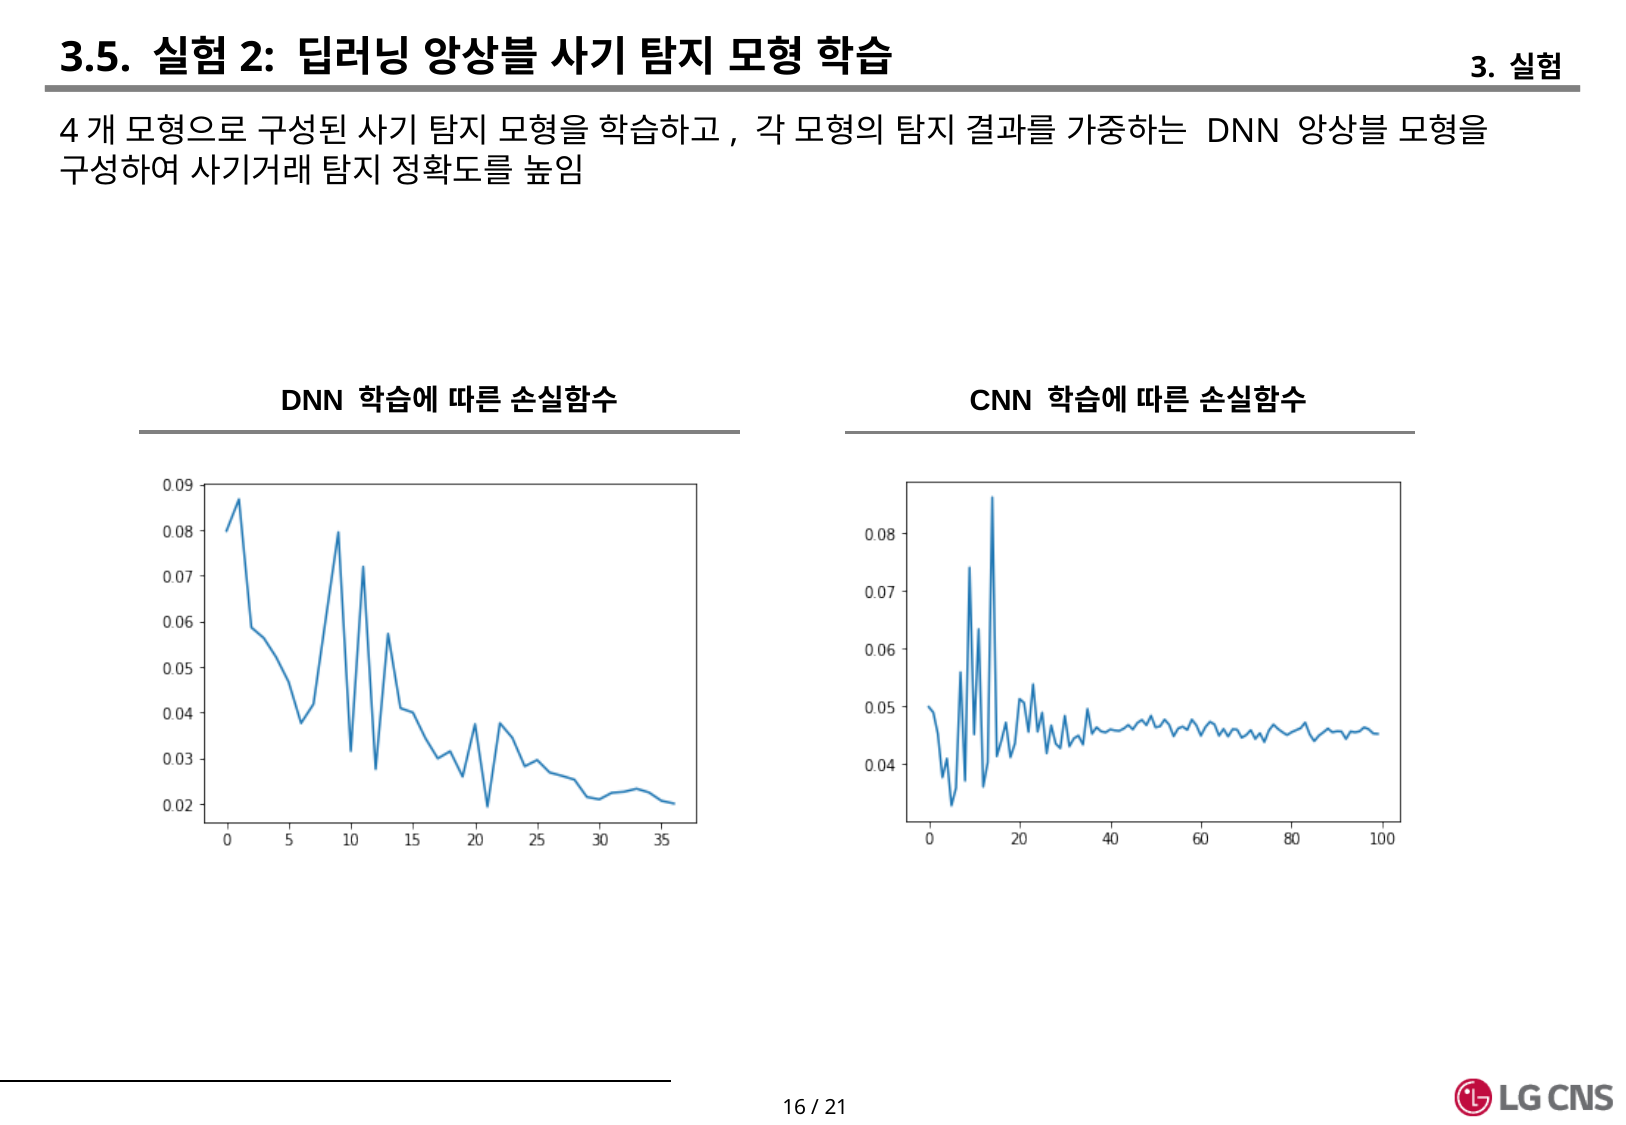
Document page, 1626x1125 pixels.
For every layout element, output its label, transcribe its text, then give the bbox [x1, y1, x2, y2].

picture [853, 466, 1416, 860]
text_box DNN 학습에 따른 손실함수 [265, 373, 634, 424]
list 4개 모형으로 구성된 사기 탐지 모형을 학습하고, 각 모형의 탐지 결과를 가중하는 DNN 앙상블 모형을 구성하여 사기거래 탐지 정확도를 높임 [44, 101, 1579, 209]
title 3.5. 실험2: 딥러닝 앙상블 사기 탐지 모형 학습 [44, 26, 966, 83]
picture [1442, 1062, 1626, 1125]
text_box CNN 학습에 따른 손실함수 [954, 374, 1323, 425]
picture [150, 468, 711, 860]
list 3. 실험 [1035, 41, 1579, 83]
